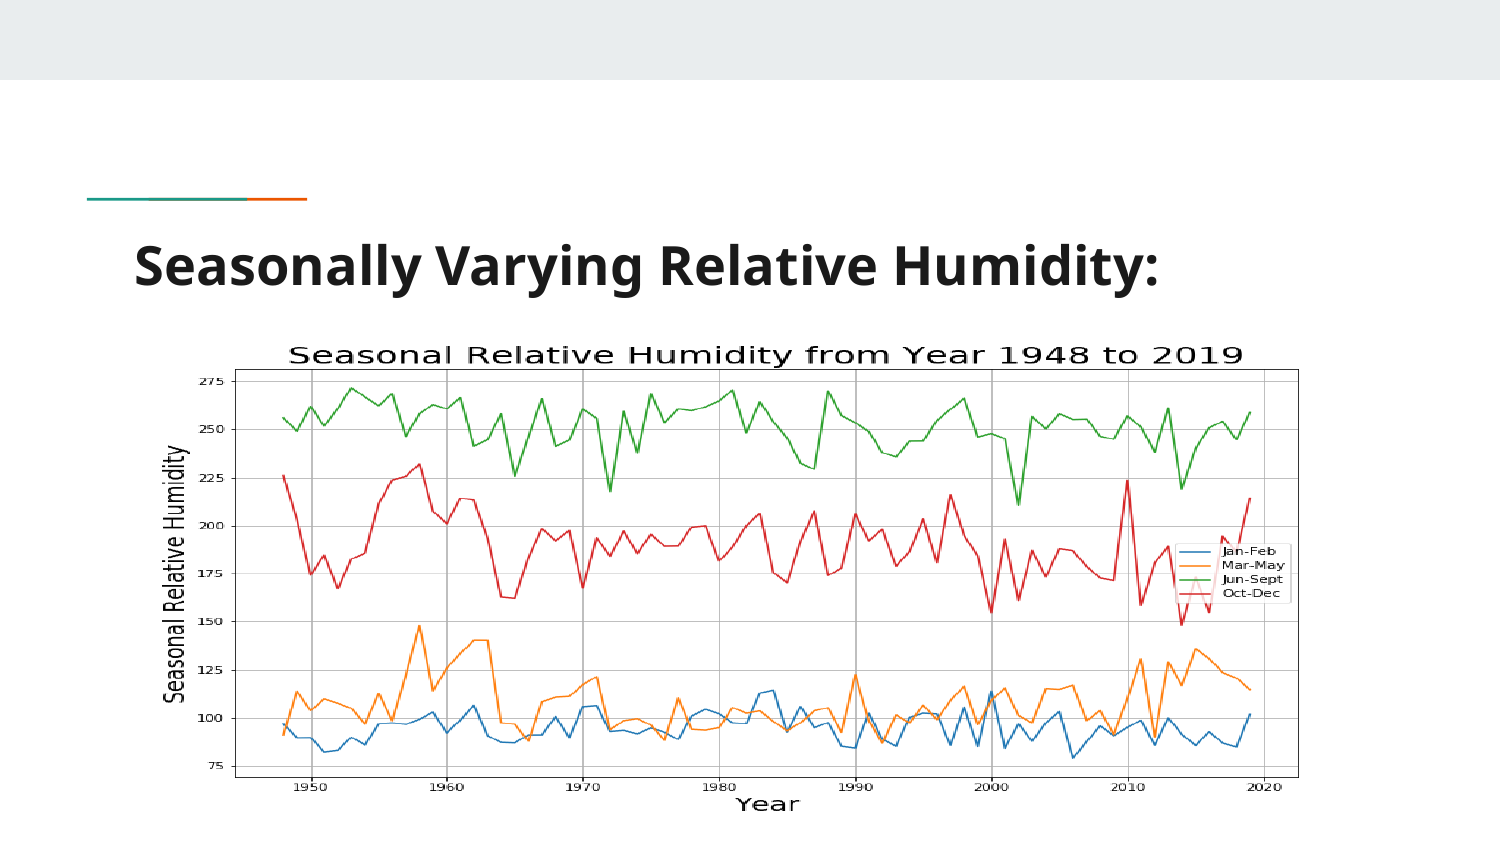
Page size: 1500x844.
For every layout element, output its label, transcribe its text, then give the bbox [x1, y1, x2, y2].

picture [64, 303, 1436, 844]
title Seasonally Varying Relative Humidity: [119, 216, 1381, 302]
